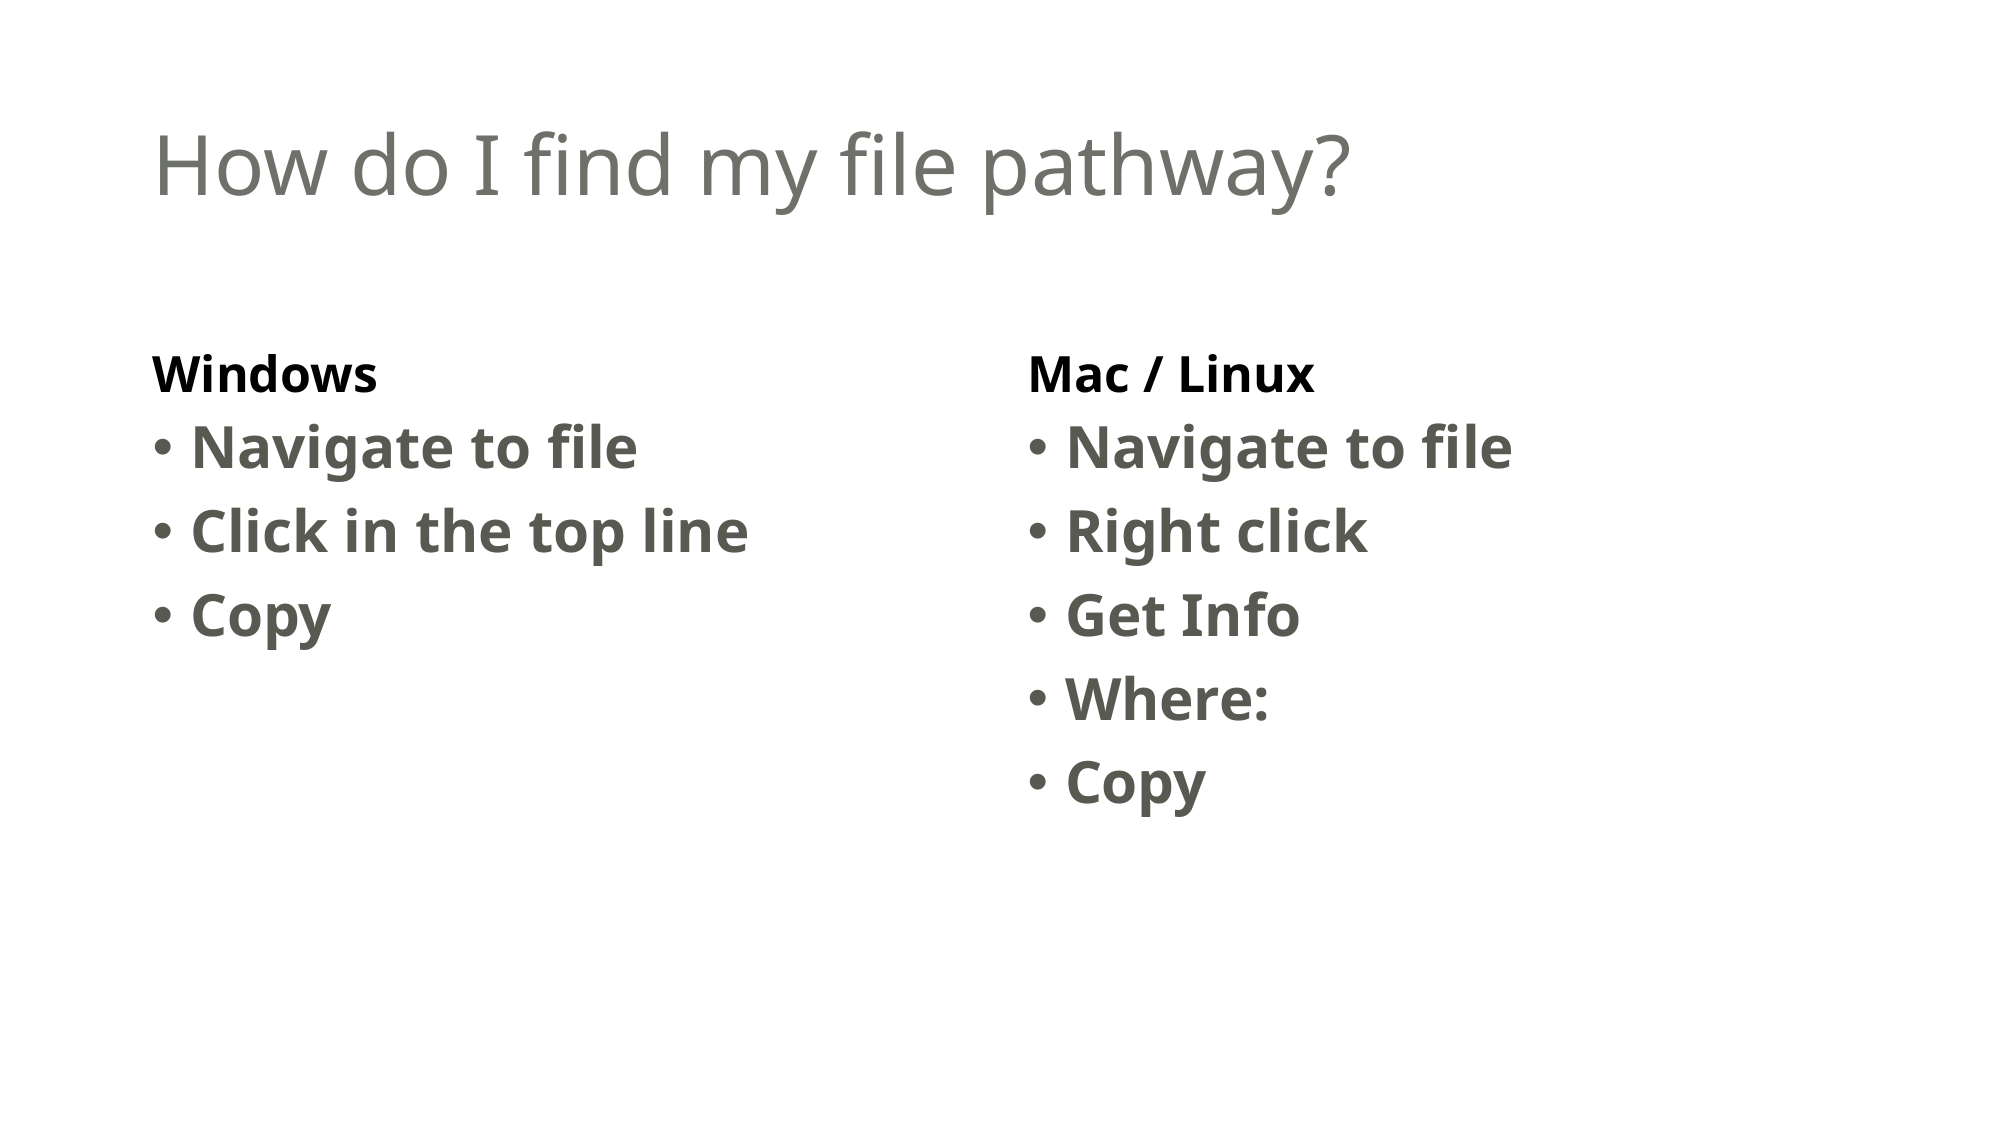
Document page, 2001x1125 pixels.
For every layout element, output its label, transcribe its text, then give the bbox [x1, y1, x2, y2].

list Windows [137, 275, 984, 410]
list Navigate to file Right click Get Info Where: Copy [1012, 410, 1863, 1016]
list Mac / Linux [1012, 275, 1863, 410]
list Navigate to file Click in the top line Copy [137, 410, 984, 1016]
title How do I find my file pathway? [137, 59, 1863, 278]
